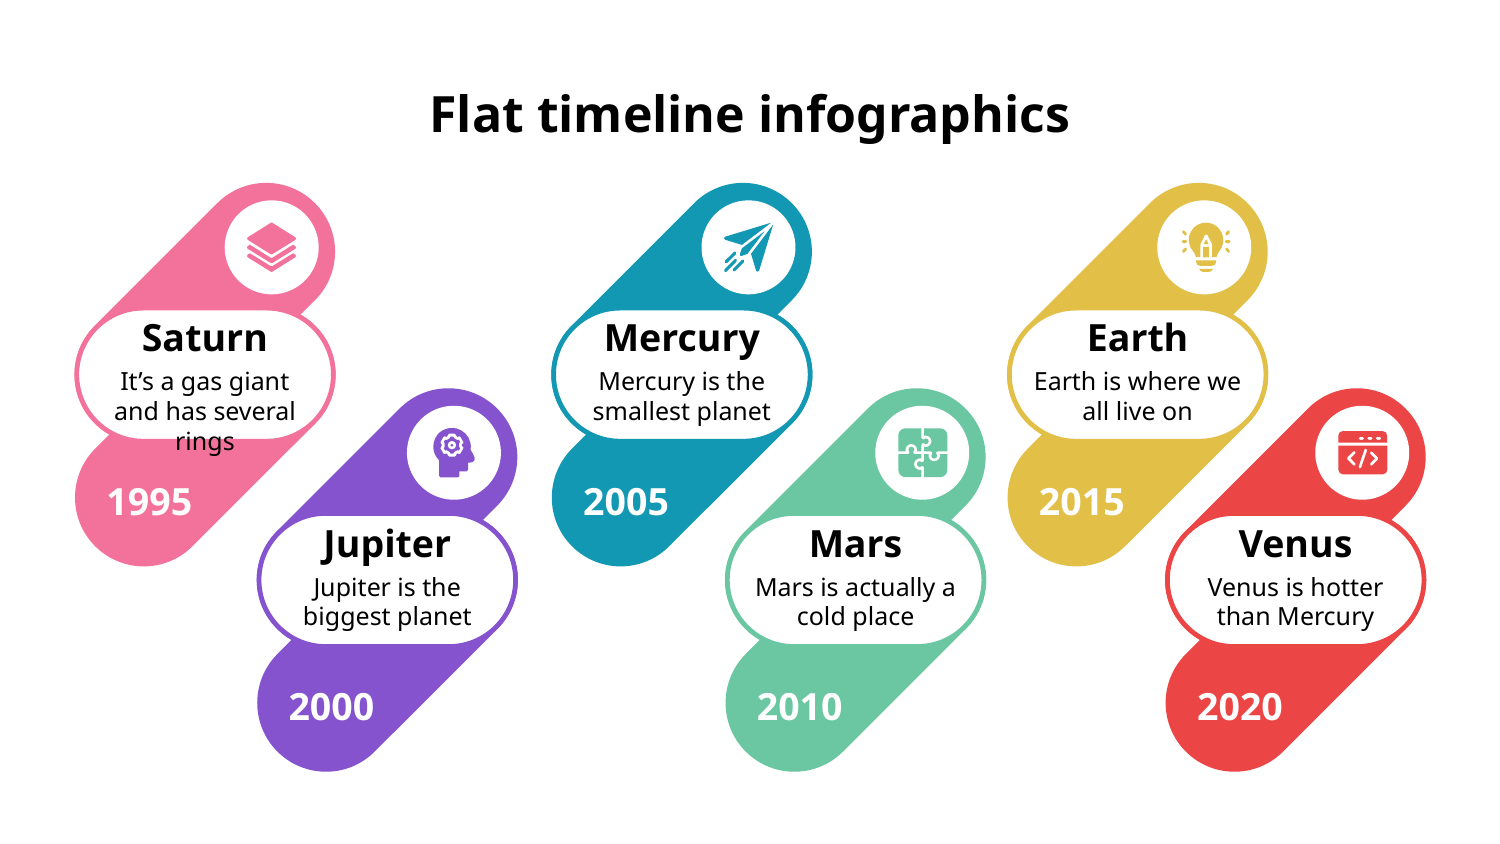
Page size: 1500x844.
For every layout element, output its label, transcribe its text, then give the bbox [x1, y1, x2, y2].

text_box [723, 222, 774, 273]
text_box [1002, 184, 1273, 571]
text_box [1338, 430, 1388, 475]
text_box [1160, 390, 1431, 777]
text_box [898, 428, 948, 478]
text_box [246, 222, 297, 273]
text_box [252, 390, 523, 777]
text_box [720, 390, 991, 777]
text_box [1181, 222, 1231, 273]
title Flat timeline infographics [75, 67, 1425, 162]
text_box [433, 427, 476, 478]
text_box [70, 184, 341, 571]
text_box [546, 184, 817, 571]
